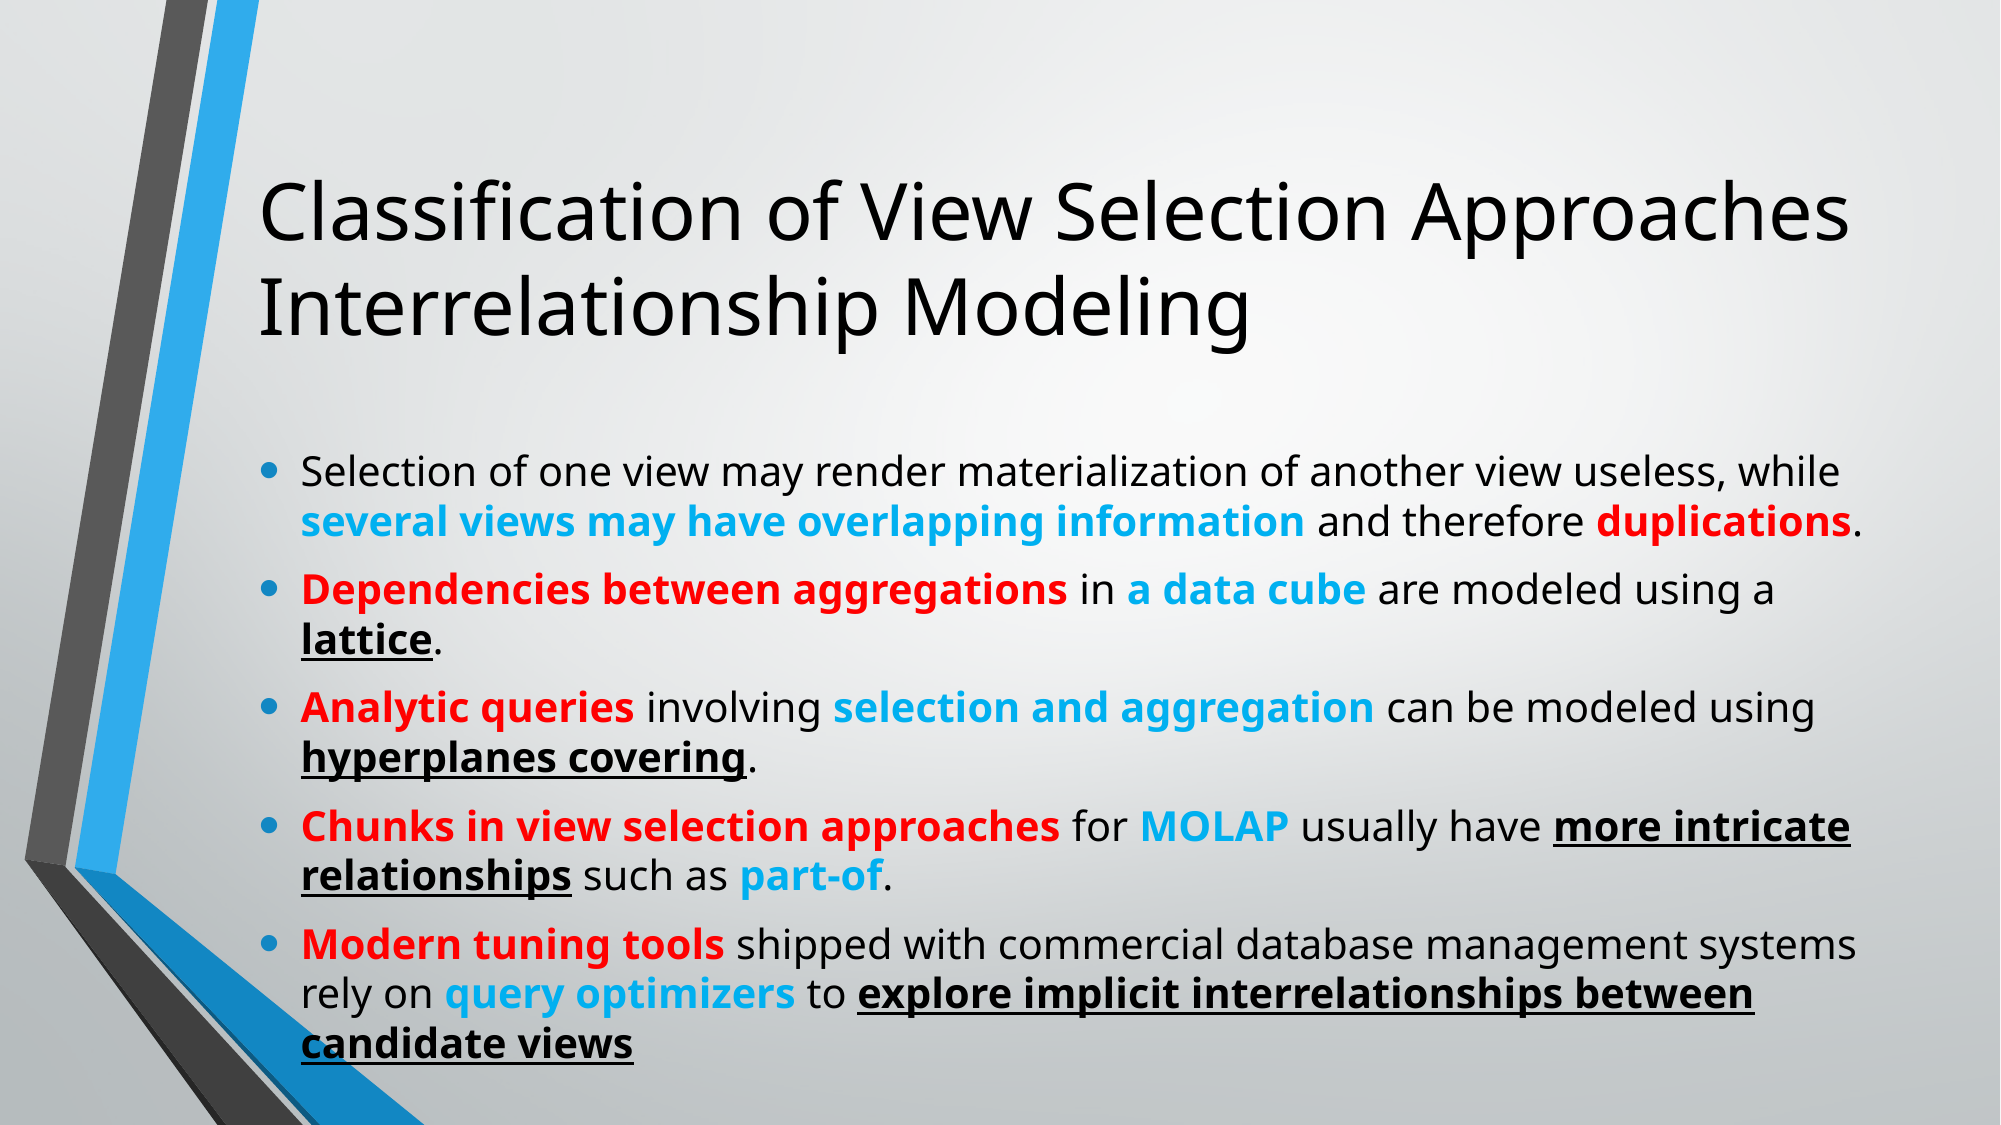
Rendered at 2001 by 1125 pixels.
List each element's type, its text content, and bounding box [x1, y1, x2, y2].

title Classification of View Selection Approaches Interrelationship Modeling [243, 112, 1887, 400]
list Selection of one view may render materialization of another view useless, while several views may have overlapping information and therefore duplications. Dependencies between aggregations in a data cube are modeled using a lattice. Analytic queries involving selection and aggregation can be modeled using hyperplanes covering. Chunks in view selection approaches for MOLAP usually have more intricate relationships such as part-of. Modern tuning tools shipped with commercial database management systems rely on query optimizers to explore implicit interrelationships between candidate views [243, 437, 1887, 1125]
